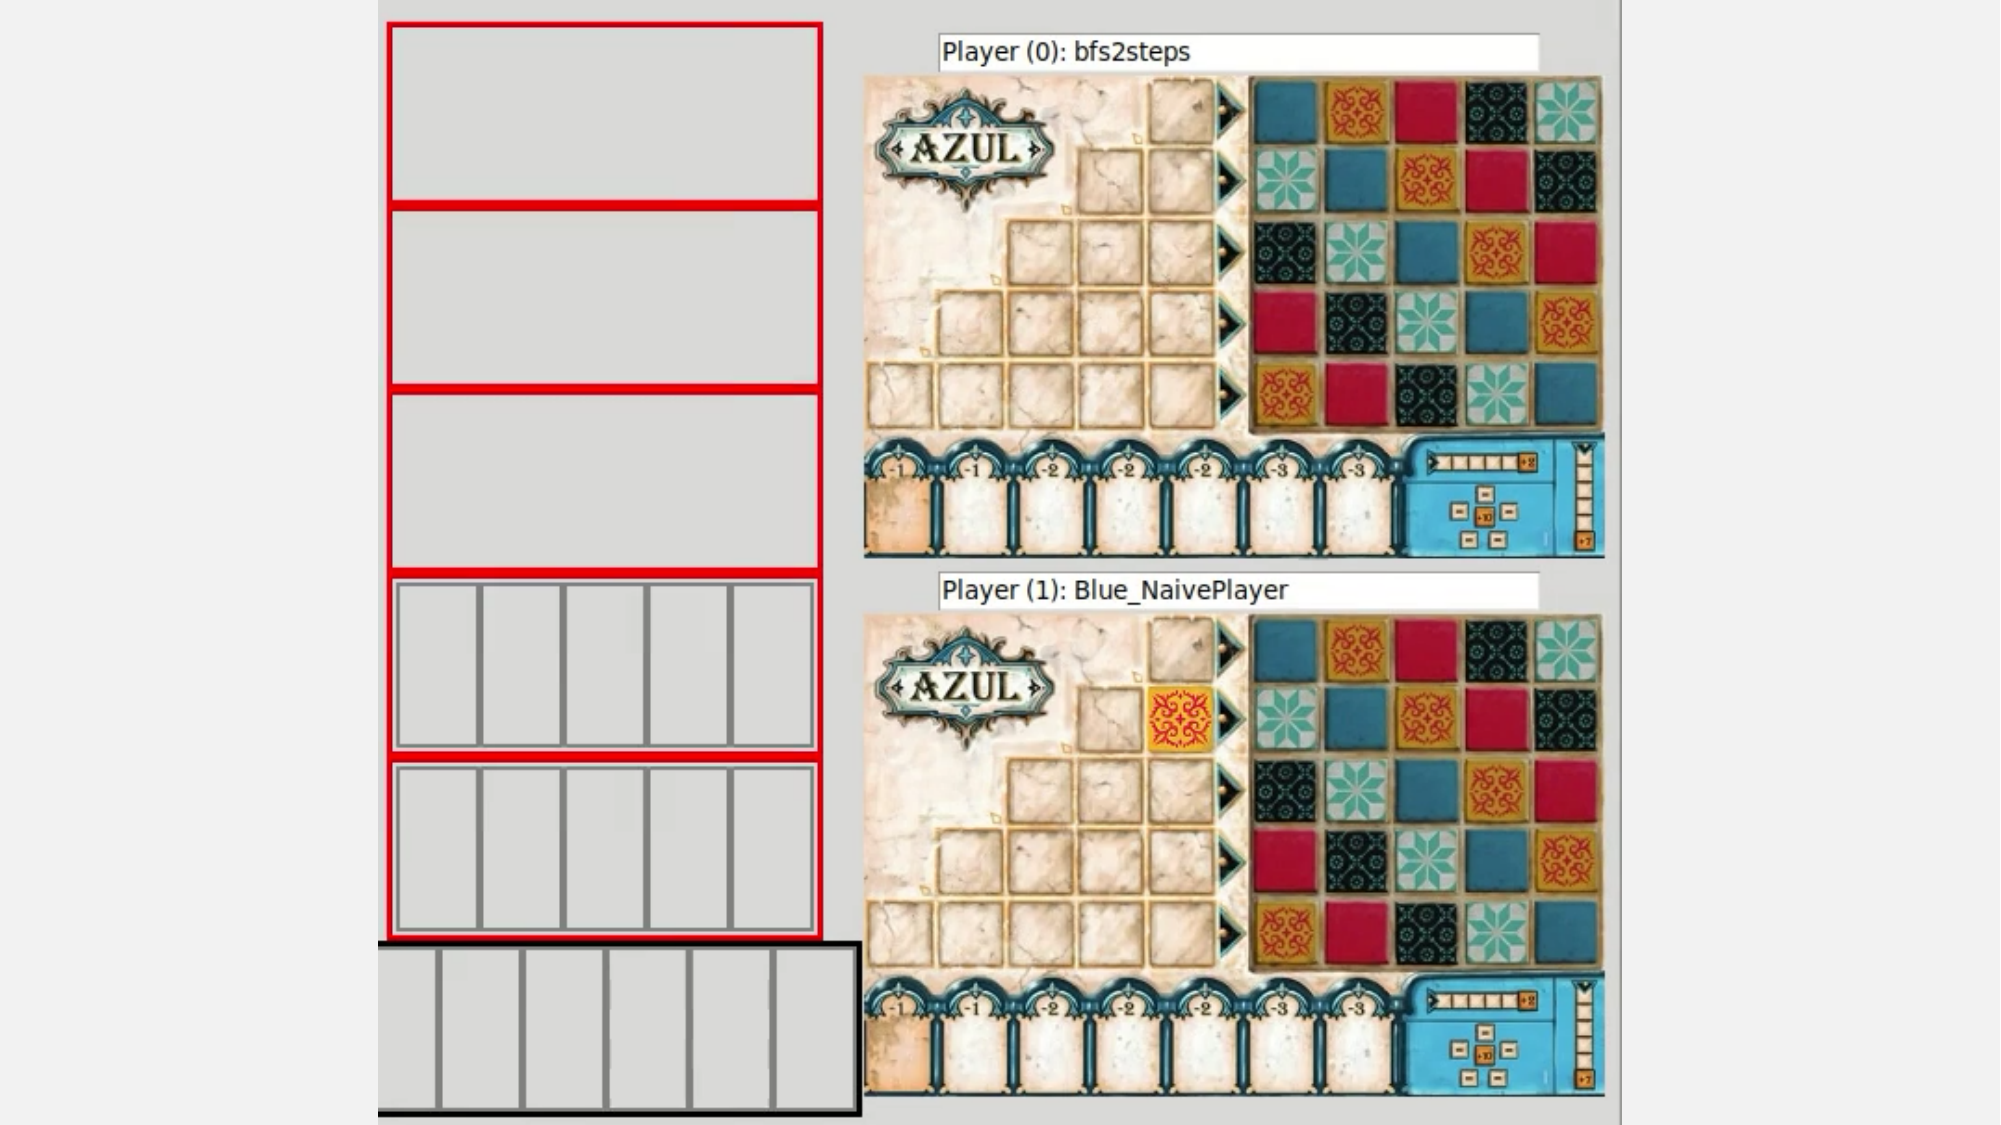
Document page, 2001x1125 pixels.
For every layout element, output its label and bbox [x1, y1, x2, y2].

text_box [378, 0, 1622, 1125]
